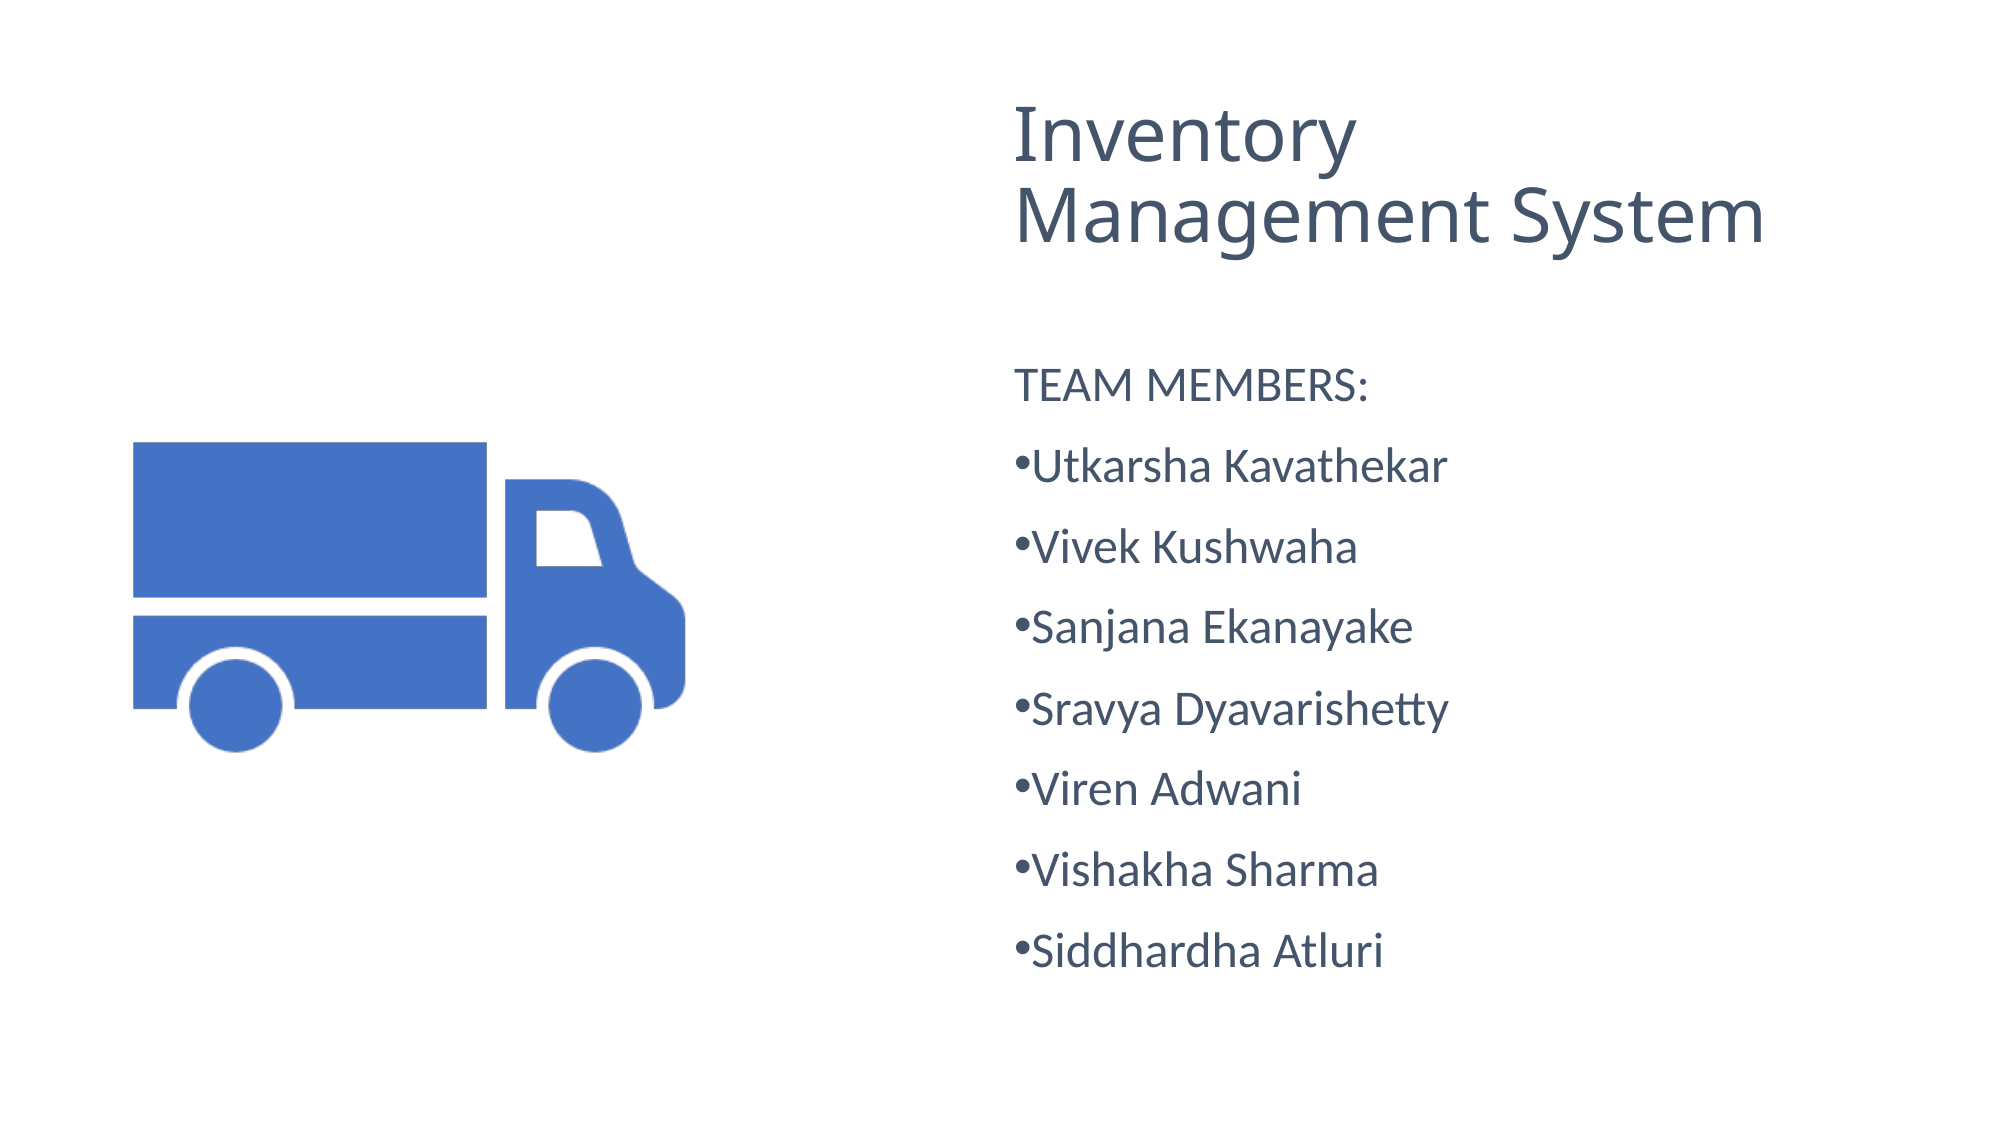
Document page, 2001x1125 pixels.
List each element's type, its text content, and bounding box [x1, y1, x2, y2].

picture [112, 297, 707, 892]
title Inventory Management System [999, 58, 1816, 297]
subtitle TEAM MEMBERS: Utkarsha Kavathekar Vivek Kushwaha Sanjana Ekanayake Sravya Dyavarishetty Viren Adwani Vishakha Sharma Siddhardha Atluri [999, 515, 1816, 1113]
